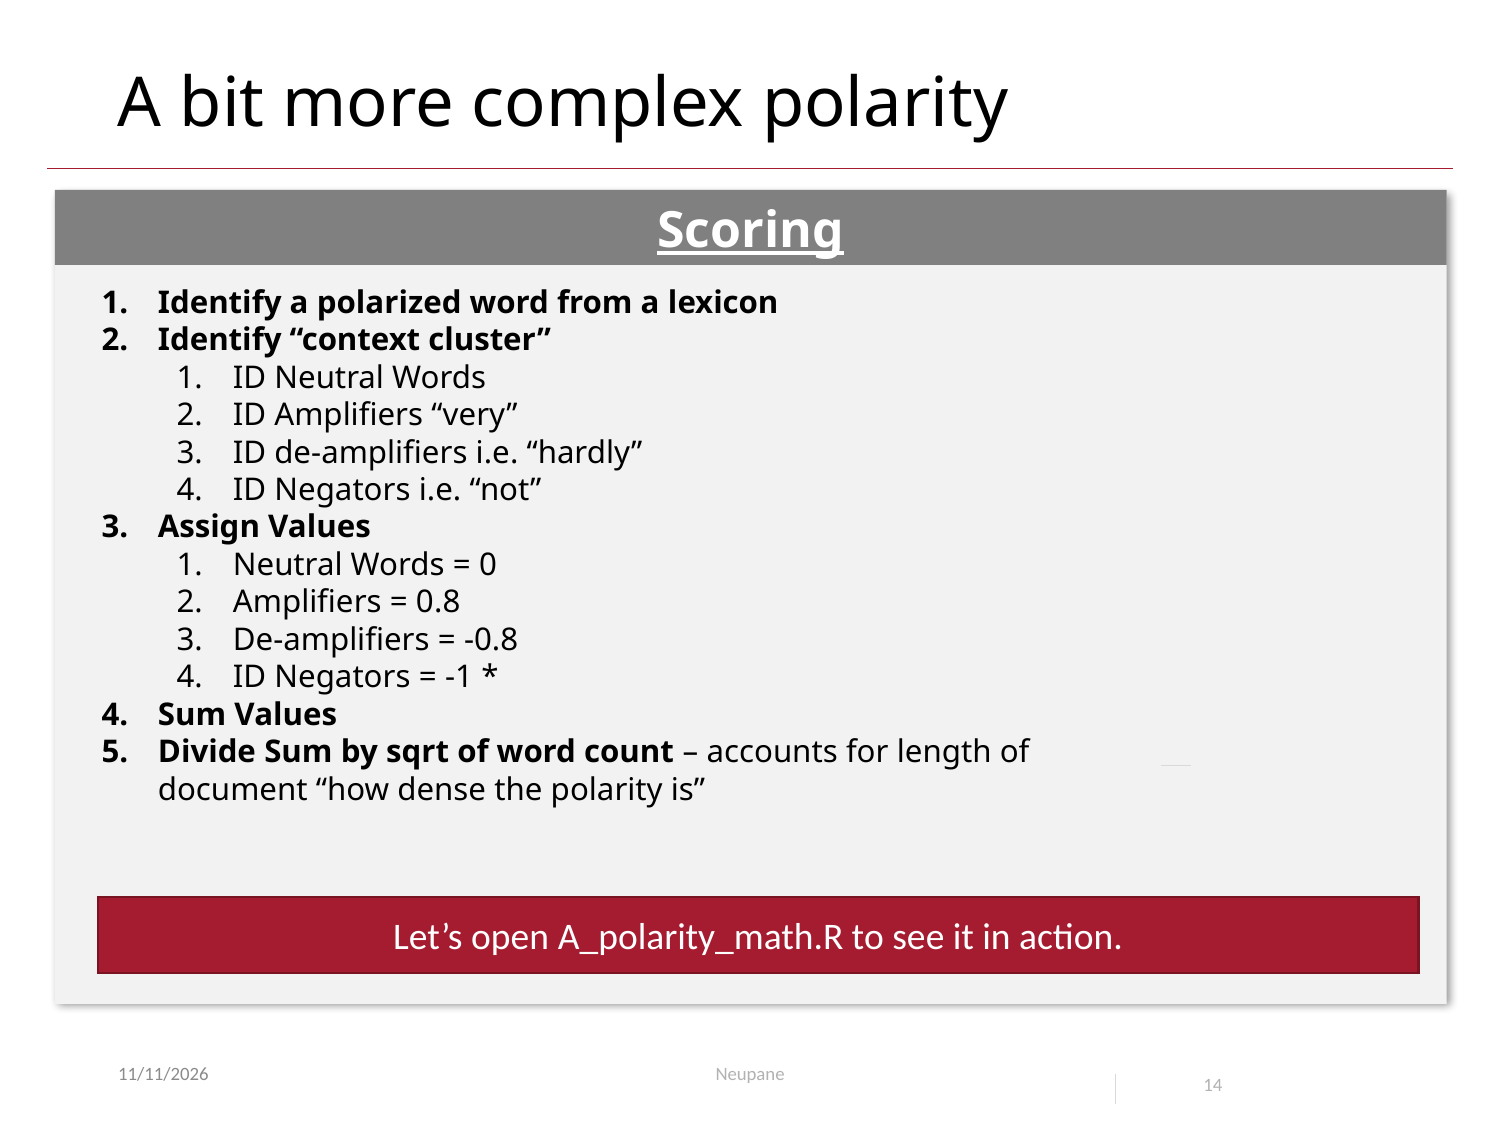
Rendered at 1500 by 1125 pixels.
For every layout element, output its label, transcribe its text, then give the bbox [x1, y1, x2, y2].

slide_number 14 [1188, 1042, 1330, 1103]
title A bit more complex polarity [103, 59, 1397, 157]
text_box Identify a polarized word from a lexicon Identify “context cluster” ID Neutral Words ID Amplifiers “very” ID de-amplifiers i.e. “hardly” ID Negators i.e. “not” Assign Values Neutral Words = 0 Amplifiers = 0.8 De-amplifiers = -0.8 ID Negators = -1 * Sum Values Divide Sum by sqrt of word count – accounts for length of document “how dense the polarity is” [86, 274, 1110, 814]
text_box [54, 266, 1448, 1005]
text_box Let’s open ﻿A_polarity_math.R to see it in action. [97, 896, 1420, 974]
footer Neupane [496, 1042, 1004, 1103]
text_box Scoring [54, 189, 1448, 266]
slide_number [103, 1042, 441, 1103]
